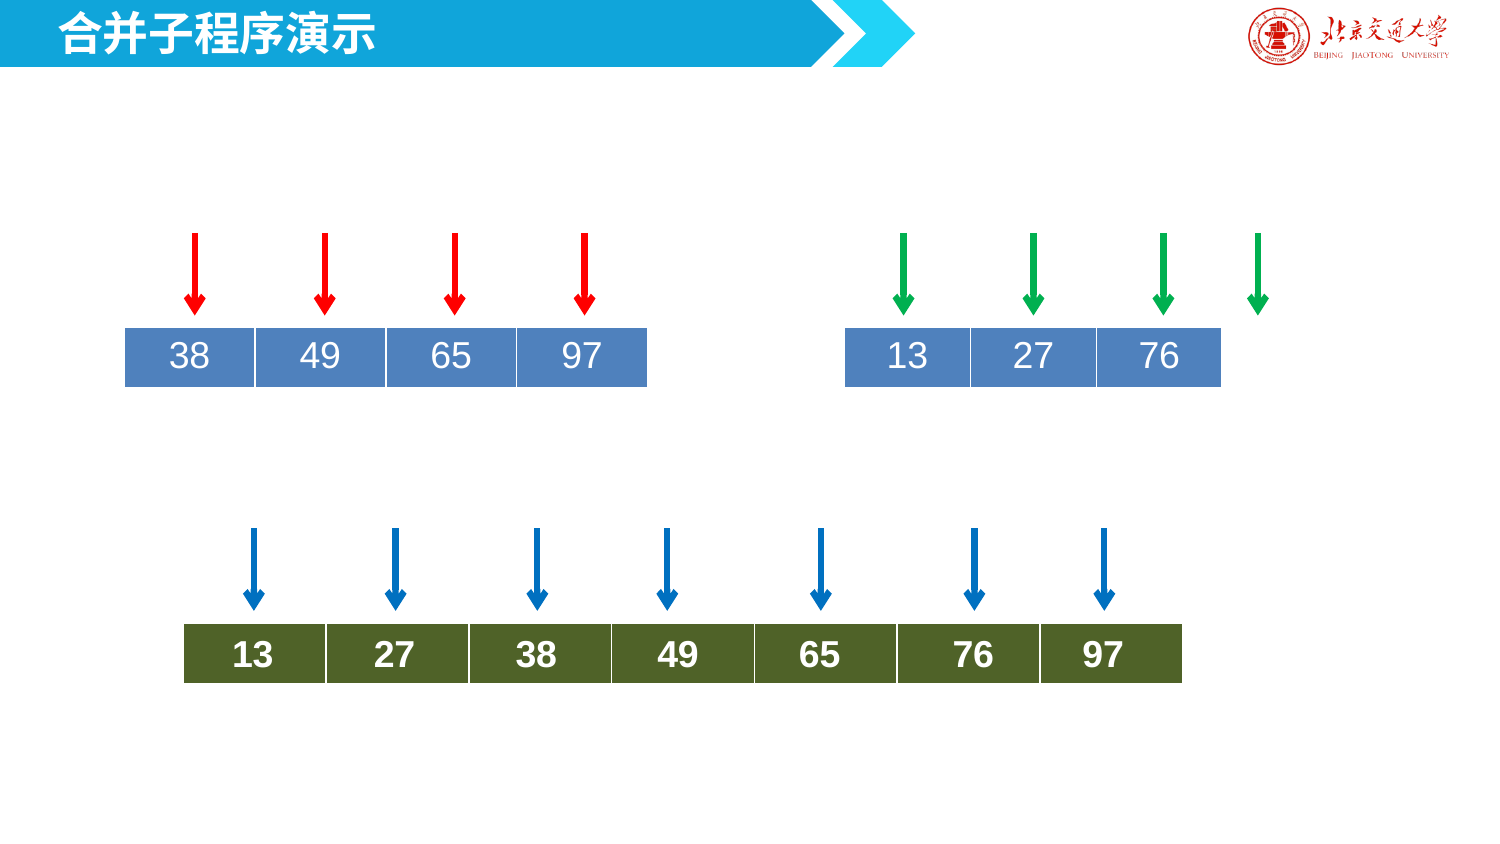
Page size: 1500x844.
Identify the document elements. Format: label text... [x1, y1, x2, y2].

text_box 合并子程序演示 [42, 8, 393, 68]
picture [1246, 5, 1454, 66]
table_header [289, 624, 325, 683]
table_header [1009, 624, 1039, 683]
table_header [327, 624, 358, 683]
table_header [898, 624, 937, 683]
text_box 76 [937, 622, 1009, 683]
table_header [714, 624, 754, 683]
table_header [612, 624, 642, 683]
table_header [755, 624, 784, 683]
table_header [1041, 624, 1067, 683]
table_header 49 [256, 328, 385, 387]
table_header 27 [971, 328, 1096, 387]
table_header 65 [387, 328, 516, 387]
text_box 38 [500, 622, 572, 683]
text_box 97 [1067, 622, 1139, 683]
table_header 38 [125, 328, 254, 387]
table_header [1139, 624, 1182, 683]
text_box 13 [217, 622, 289, 683]
table_header [856, 624, 896, 683]
table_header 13 [845, 328, 970, 387]
table_header [572, 624, 611, 683]
table_header [430, 624, 468, 683]
text_box 65 [784, 622, 856, 683]
table_header [470, 624, 500, 683]
text_box 27 [358, 622, 430, 683]
table_header 97 [517, 328, 647, 387]
table_header [184, 624, 217, 683]
text_box 49 [642, 622, 714, 683]
table_header 76 [1097, 328, 1221, 387]
